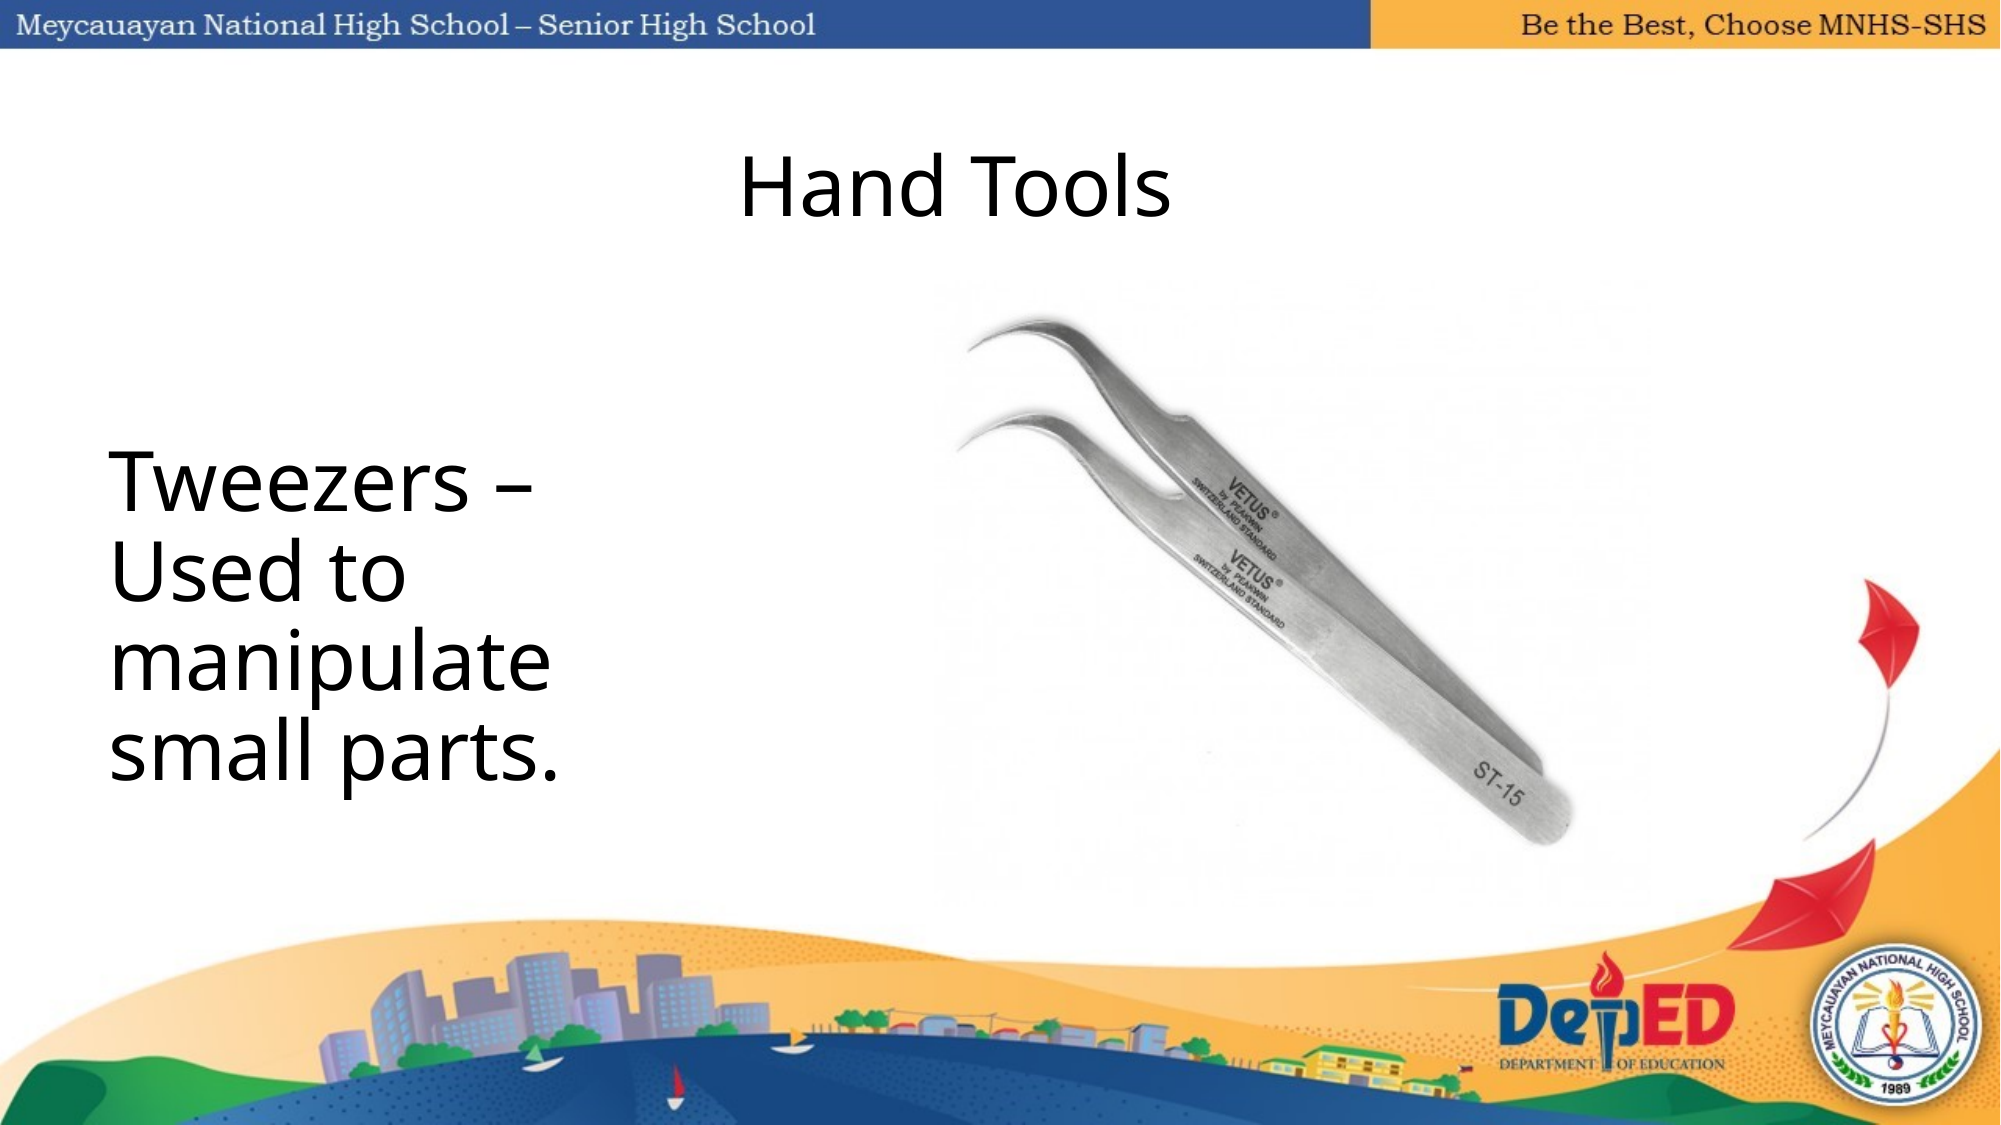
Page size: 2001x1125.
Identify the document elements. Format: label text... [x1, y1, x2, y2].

title Hand Tools [93, 97, 1819, 281]
text_box Tweezers – Used to manipulate small parts. [93, 280, 767, 957]
picture [0, 0, 2001, 1125]
